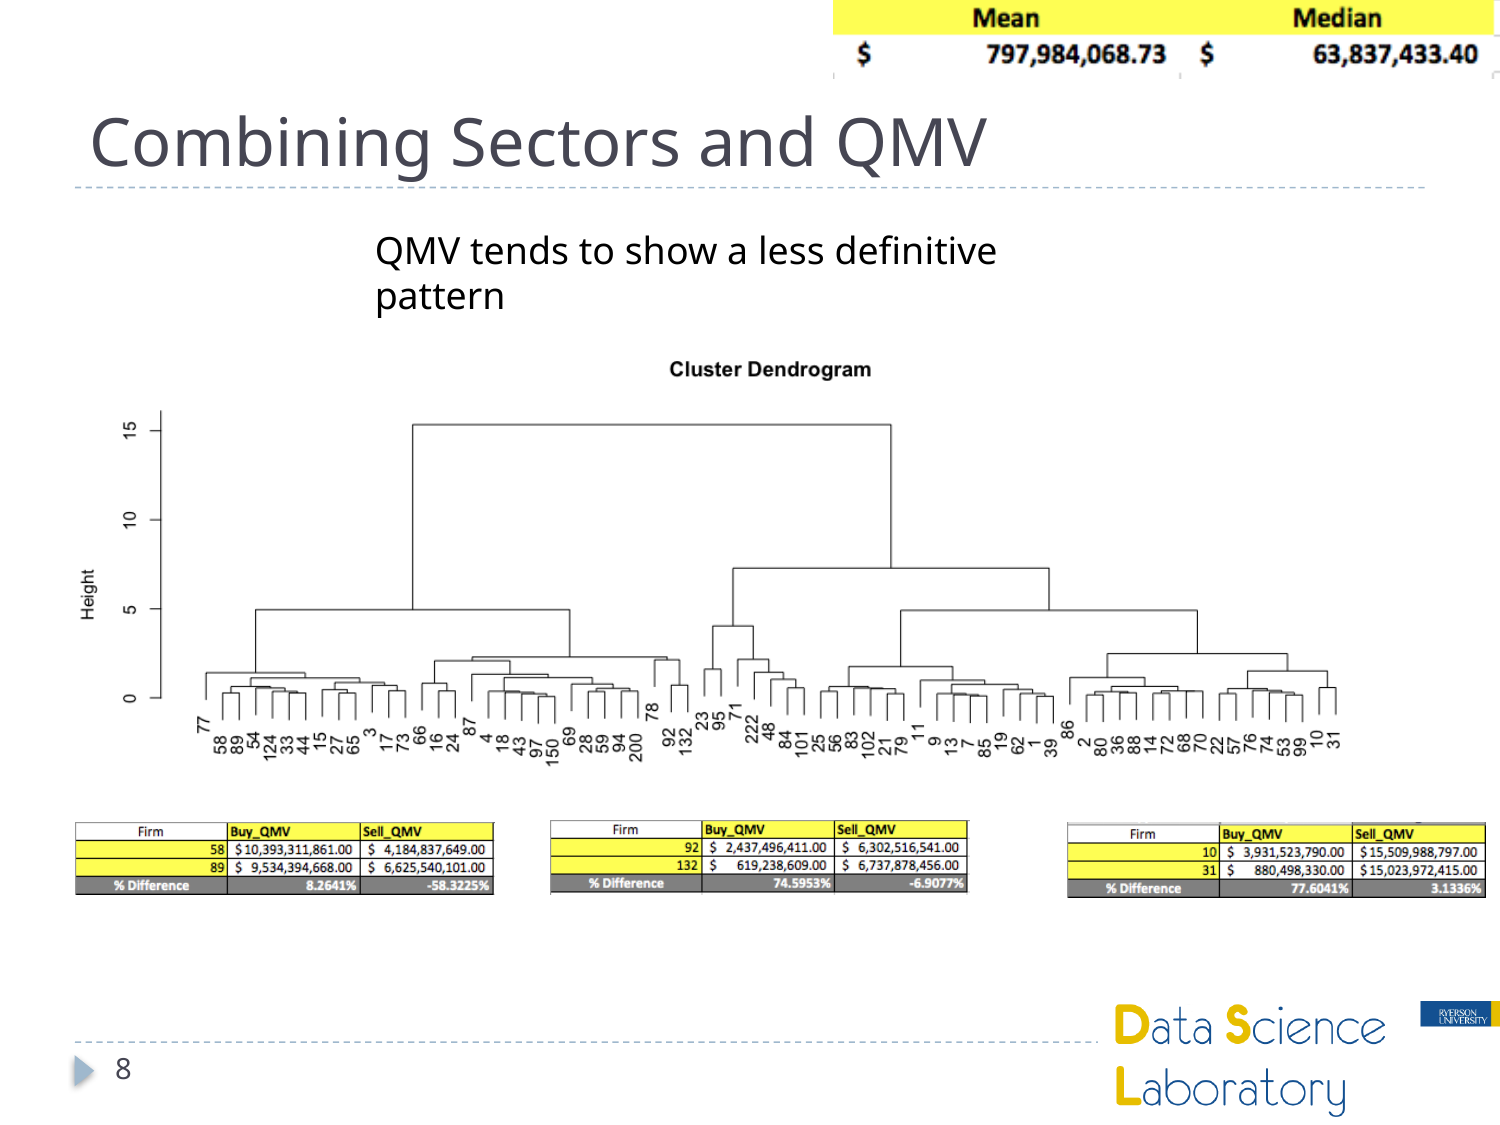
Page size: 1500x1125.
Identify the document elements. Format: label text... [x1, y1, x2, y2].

text_box QMV tends to show a less definitive pattern [360, 219, 1108, 306]
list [74, 306, 1426, 883]
slide_number 8 [100, 1042, 426, 1103]
picture [1098, 1001, 1500, 1125]
picture [833, 0, 1500, 80]
picture [1067, 822, 1486, 898]
picture [74, 822, 495, 896]
picture [550, 820, 970, 896]
title Combining Sectors and QMV [75, 24, 1425, 188]
